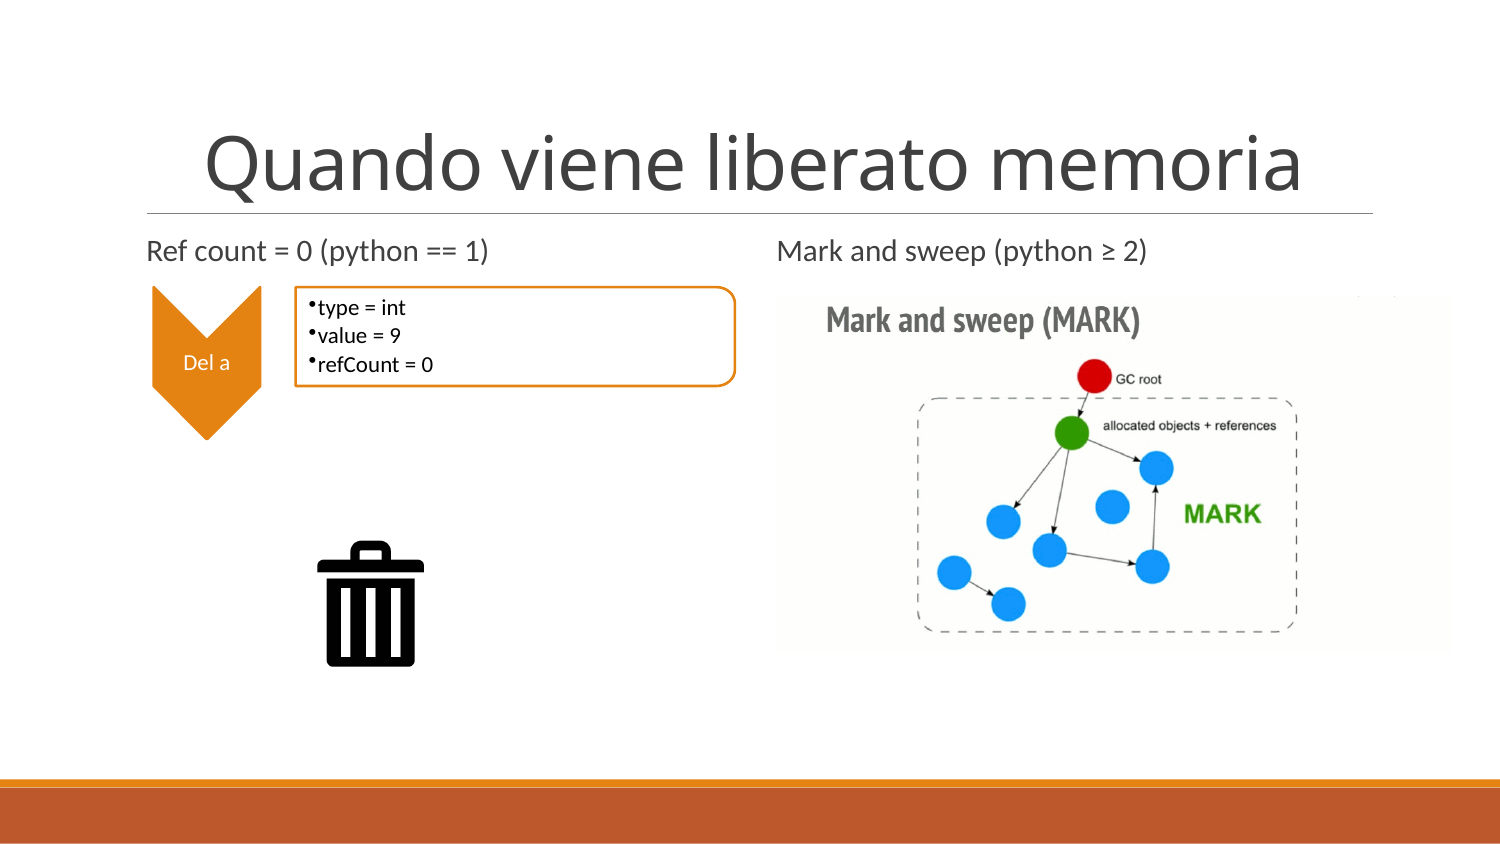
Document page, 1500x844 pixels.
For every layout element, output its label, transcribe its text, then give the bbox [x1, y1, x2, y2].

list Ref count = 0 (python == 1) [135, 227, 743, 723]
list Mark and sweep (python ≥ 2) [765, 227, 1373, 723]
title Quando viene liberato memoria [135, 35, 1373, 214]
text_box type = int value = 9 refCount = 0 [294, 285, 737, 388]
picture [777, 295, 1453, 654]
text_box Del a [152, 285, 262, 441]
picture [295, 528, 447, 680]
